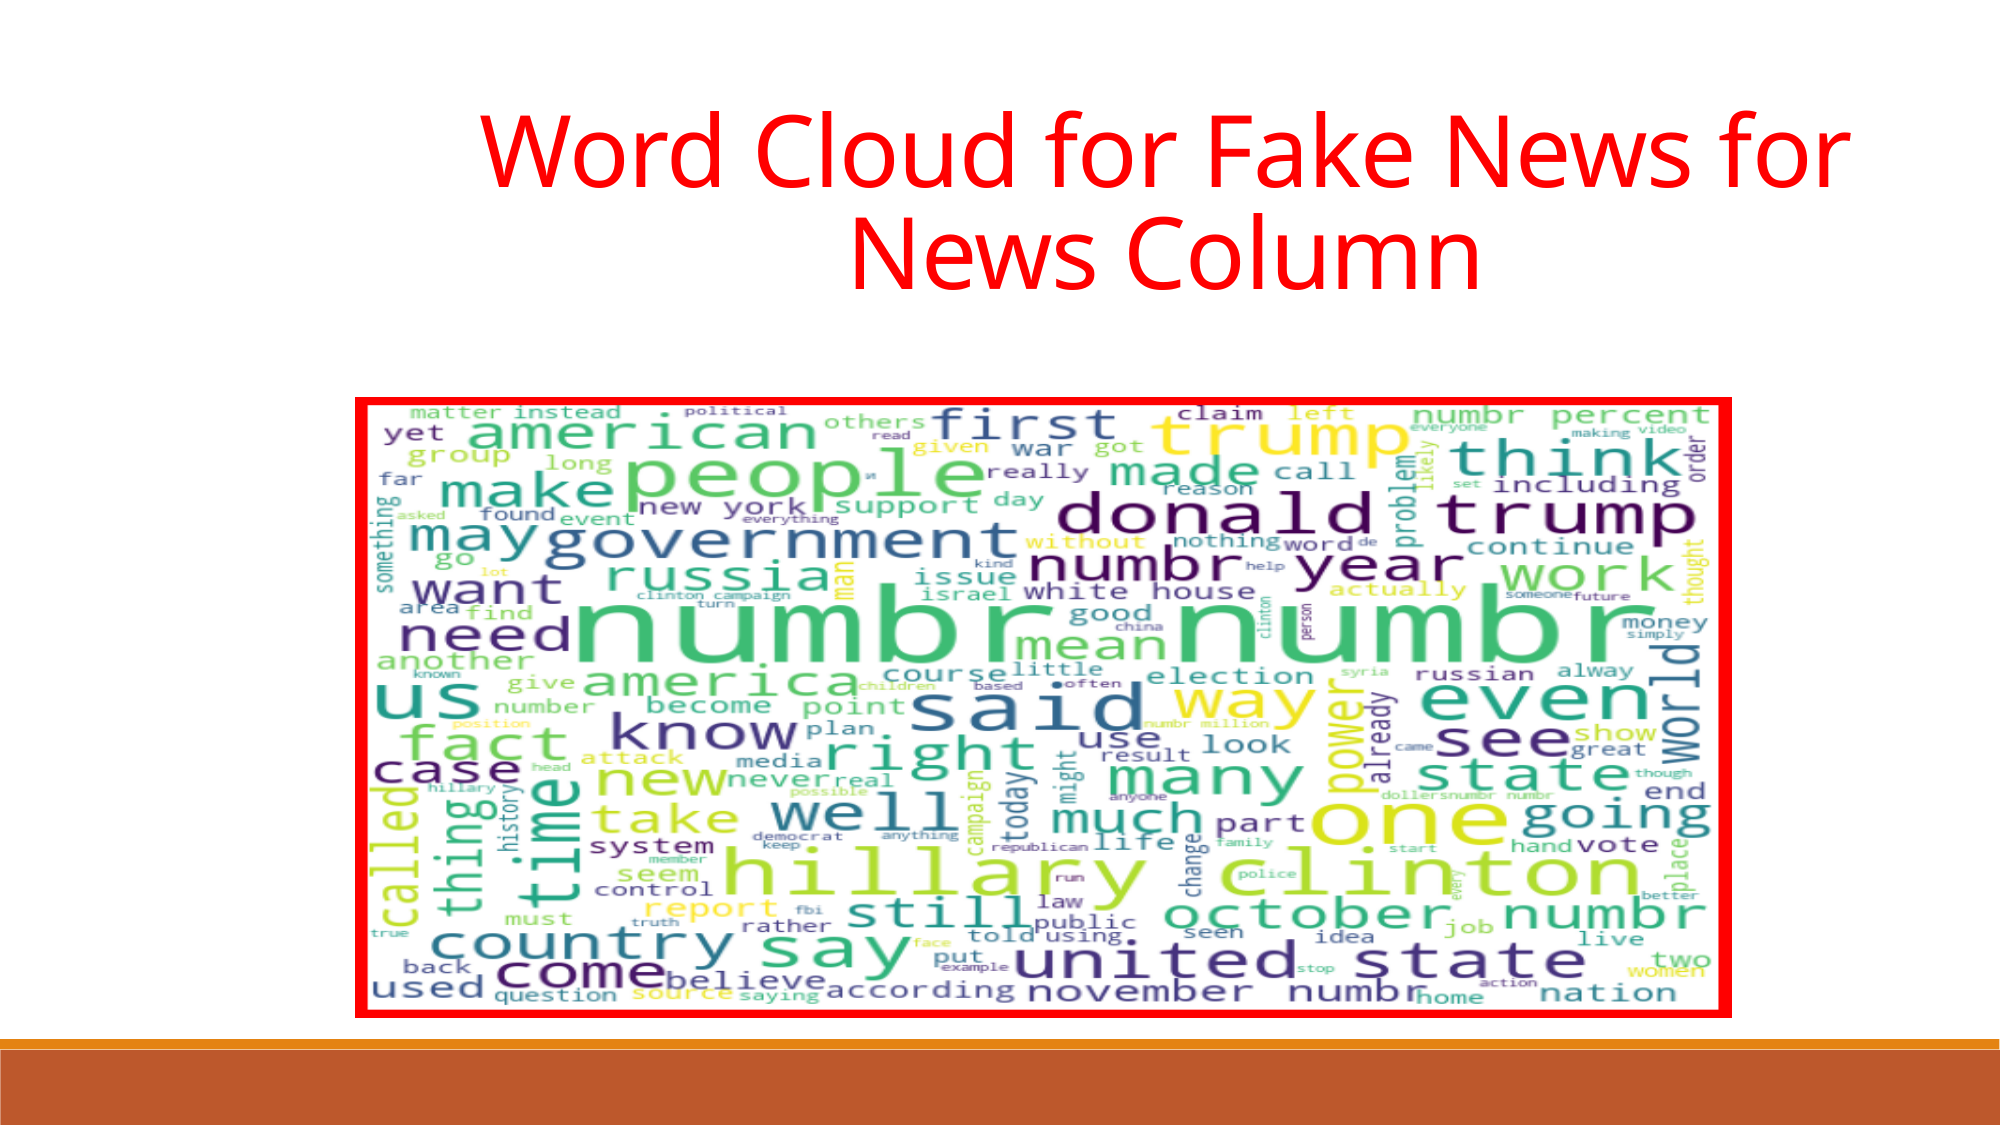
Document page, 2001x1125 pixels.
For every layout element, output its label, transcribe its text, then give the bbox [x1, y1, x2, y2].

picture [355, 396, 1733, 1018]
title Word Cloud for Fake News for News Column [331, 0, 2000, 563]
